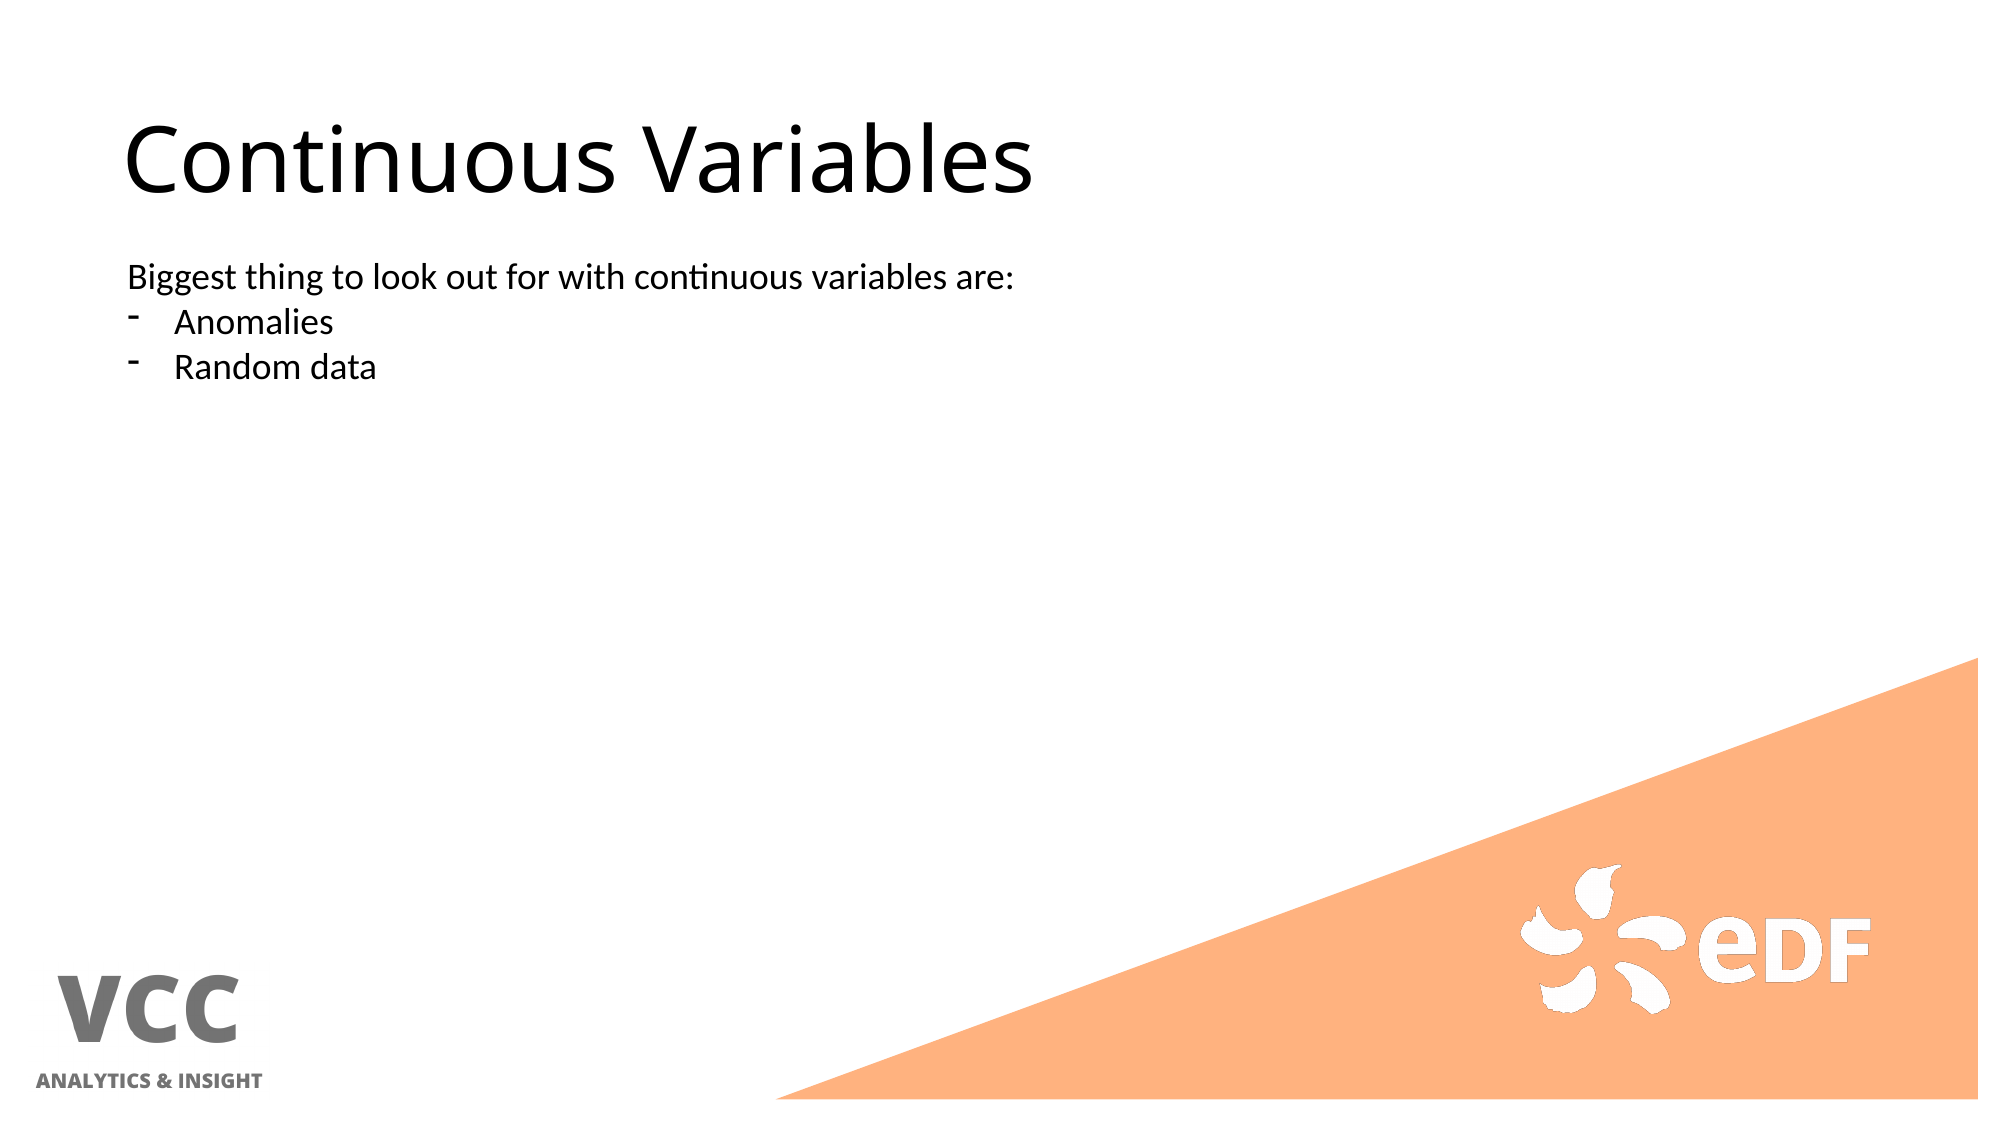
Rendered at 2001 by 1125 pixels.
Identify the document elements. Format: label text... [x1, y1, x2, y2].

title Continuous Variables [107, 81, 1767, 245]
text_box [775, 656, 1979, 1101]
picture [1517, 861, 1872, 1020]
picture [28, 962, 270, 1100]
text_box Biggest thing to look out for with continuous variables are: Anomalies Random data [112, 244, 1031, 440]
